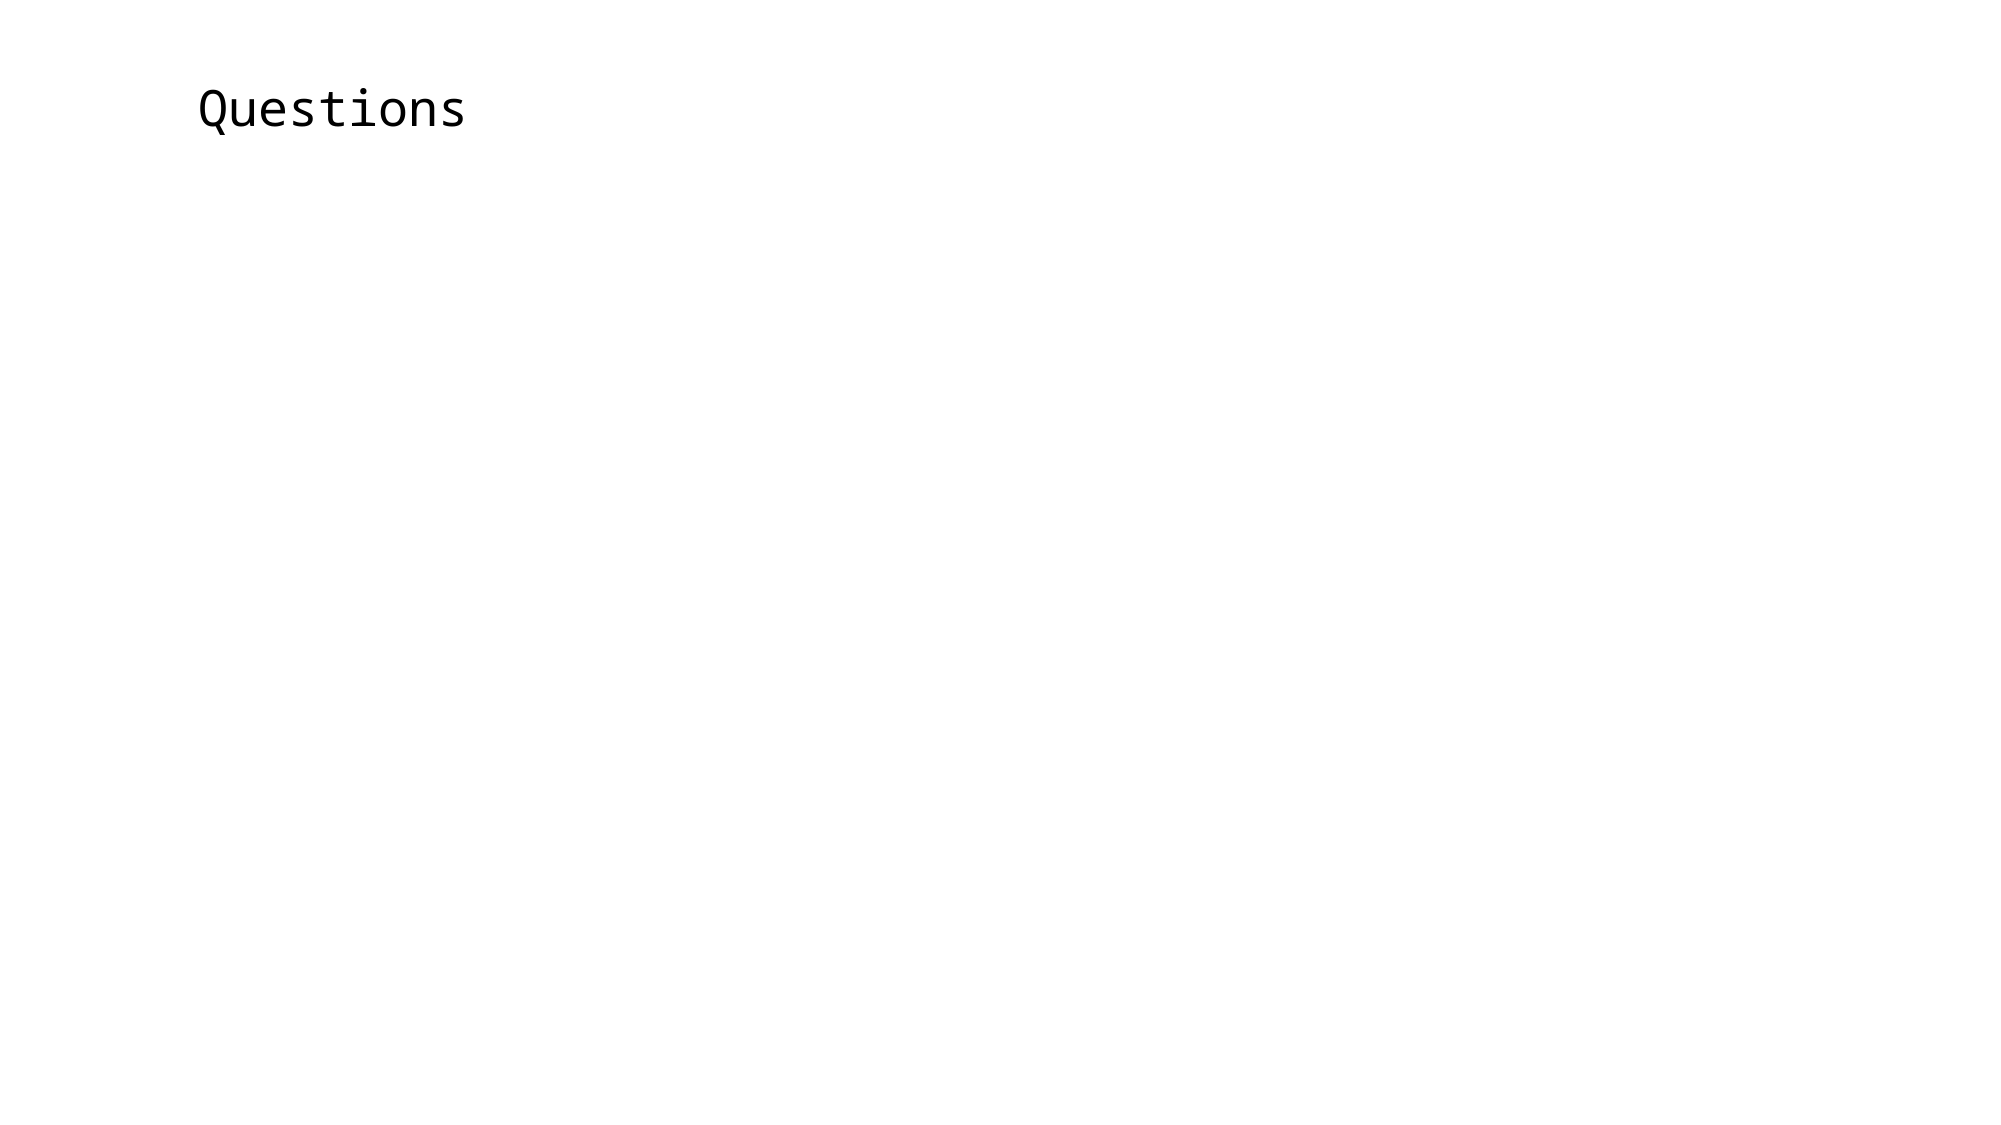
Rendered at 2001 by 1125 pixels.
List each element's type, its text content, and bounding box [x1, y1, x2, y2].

text_box Questions [184, 69, 1158, 145]
